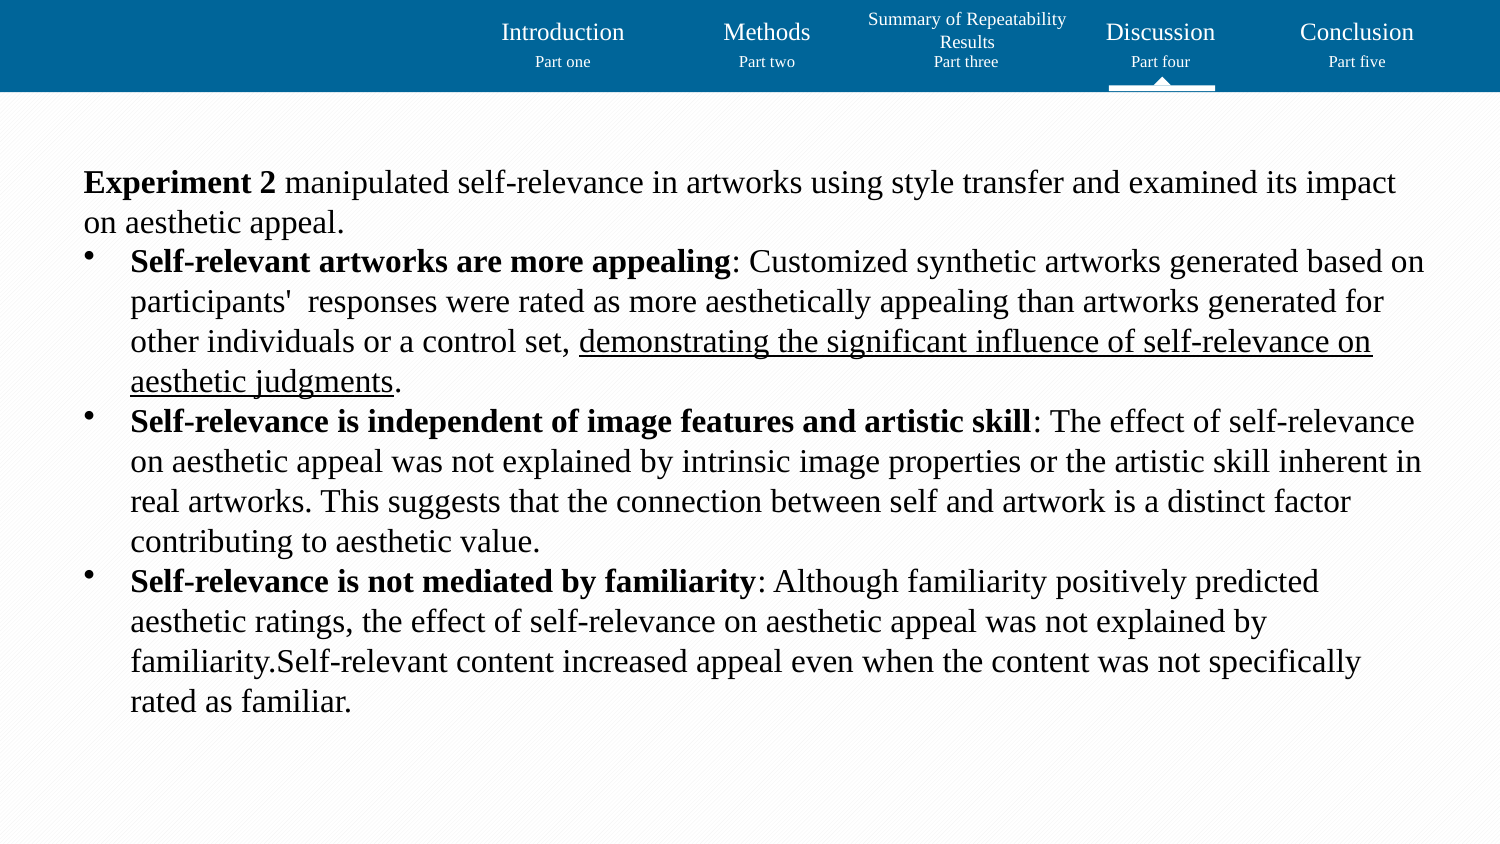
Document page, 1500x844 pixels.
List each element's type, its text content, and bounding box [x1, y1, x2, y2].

text_box Part two [718, 43, 817, 79]
text_box Discussion [1085, 8, 1245, 54]
text_box Methods [683, 8, 850, 54]
text_box Part five [1300, 43, 1415, 79]
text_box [1108, 76, 1216, 92]
text_box [1085, 0, 1500, 94]
text_box Part three [914, 60, 1018, 79]
text_box Summary of Repeatability Results [850, 0, 1085, 60]
text_box Experiment 2 manipulated self-relevance in artworks using style transfer and examined its impact on aesthetic appeal. Self-relevant artworks are more appealing: Customized synthetic artworks generated based on participants' responses were rated as more aesthetically appealing than artworks generated for other individuals or a control set, demonstrating the significant influence of self-relevance on aesthetic judgments. Self-relevance is independent of image features and artistic skill: The effect of self-relevance on aesthetic appeal was not explained by intrinsic image properties or the artistic skill inherent in real artworks. This suggests that the connection between self and artwork is a distinct factor contributing to aesthetic value. Self-relevance is not mediated by familiarity: Although familiarity positively predicted aesthetic ratings, the effect of self-relevance on aesthetic appeal was not explained by familiarity.Self-relevant content increased appeal even when the content was not specifically rated as familiar. [68, 152, 1442, 774]
text_box Part one [513, 43, 613, 79]
text_box [0, 0, 1111, 94]
text_box Part four [1111, 43, 1210, 75]
text_box Introduction [471, 8, 655, 54]
text_box Conclusion [1273, 8, 1442, 54]
